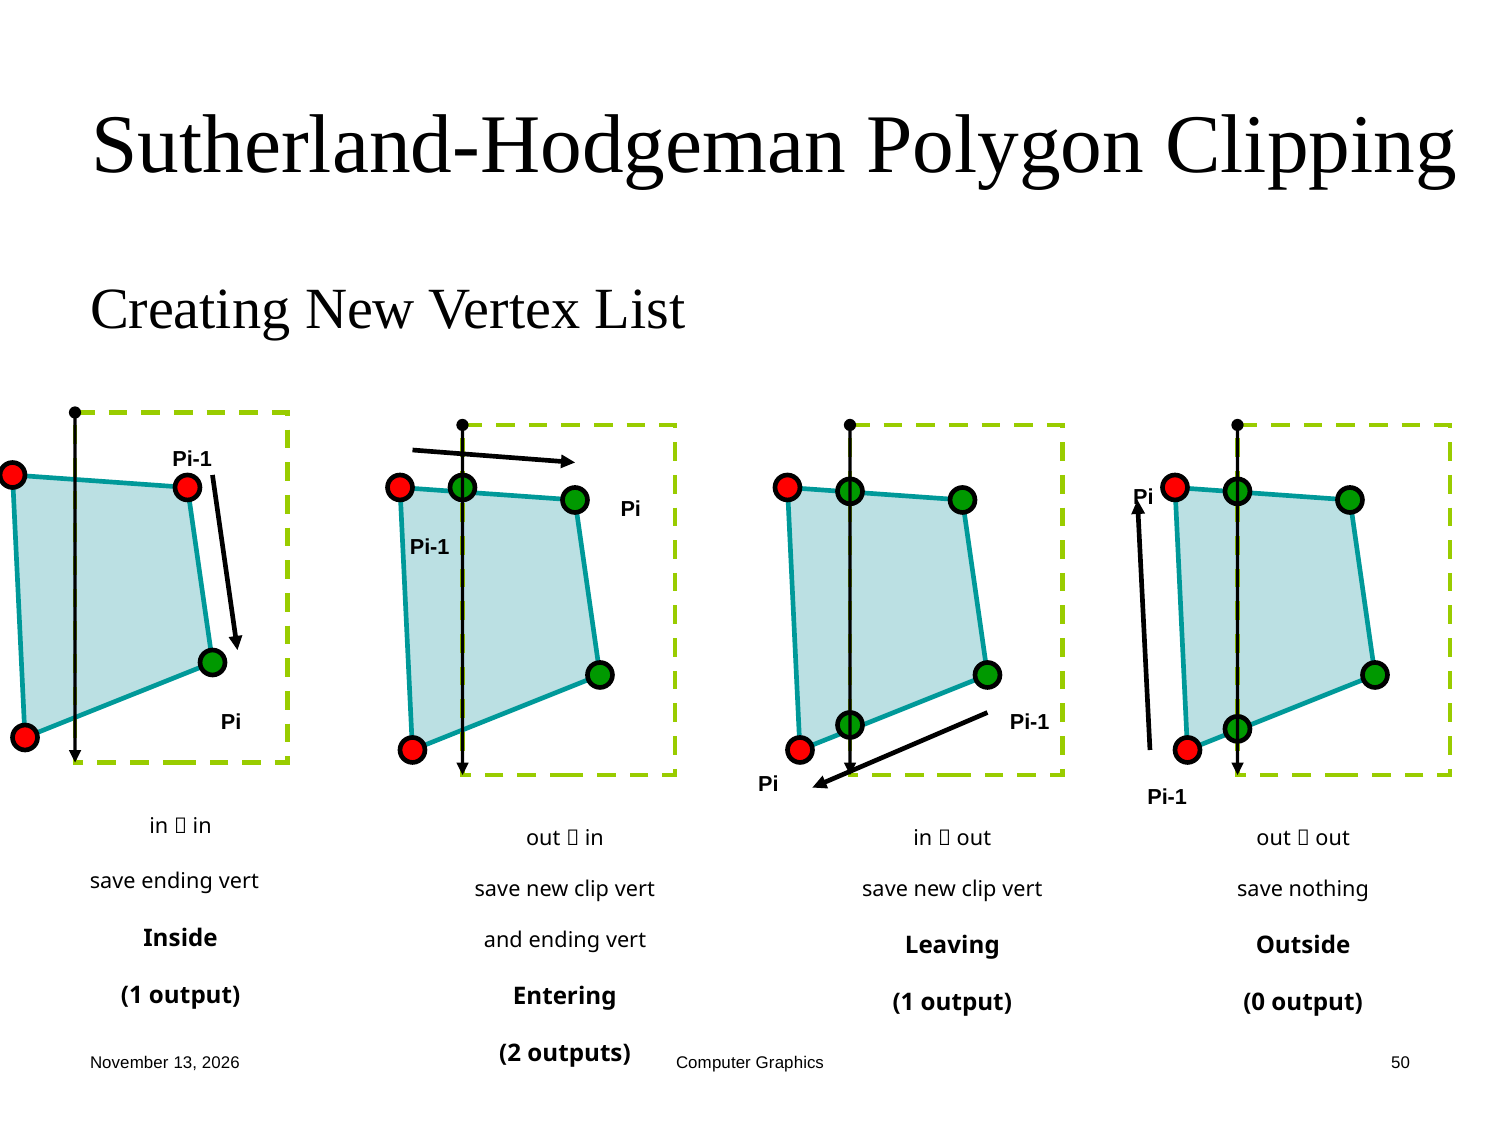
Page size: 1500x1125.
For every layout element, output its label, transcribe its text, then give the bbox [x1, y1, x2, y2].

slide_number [74, 1024, 426, 1103]
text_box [387, 424, 743, 1042]
slide_number 50 [1074, 1024, 1426, 1103]
list Creating New Vertex List [75, 262, 1425, 363]
footer Computer Graphics [512, 1024, 988, 1103]
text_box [737, 424, 1131, 997]
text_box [0, 412, 359, 990]
title Sutherland-Hodgeman Polygon Clipping [75, 45, 1475, 233]
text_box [1131, 424, 1451, 997]
